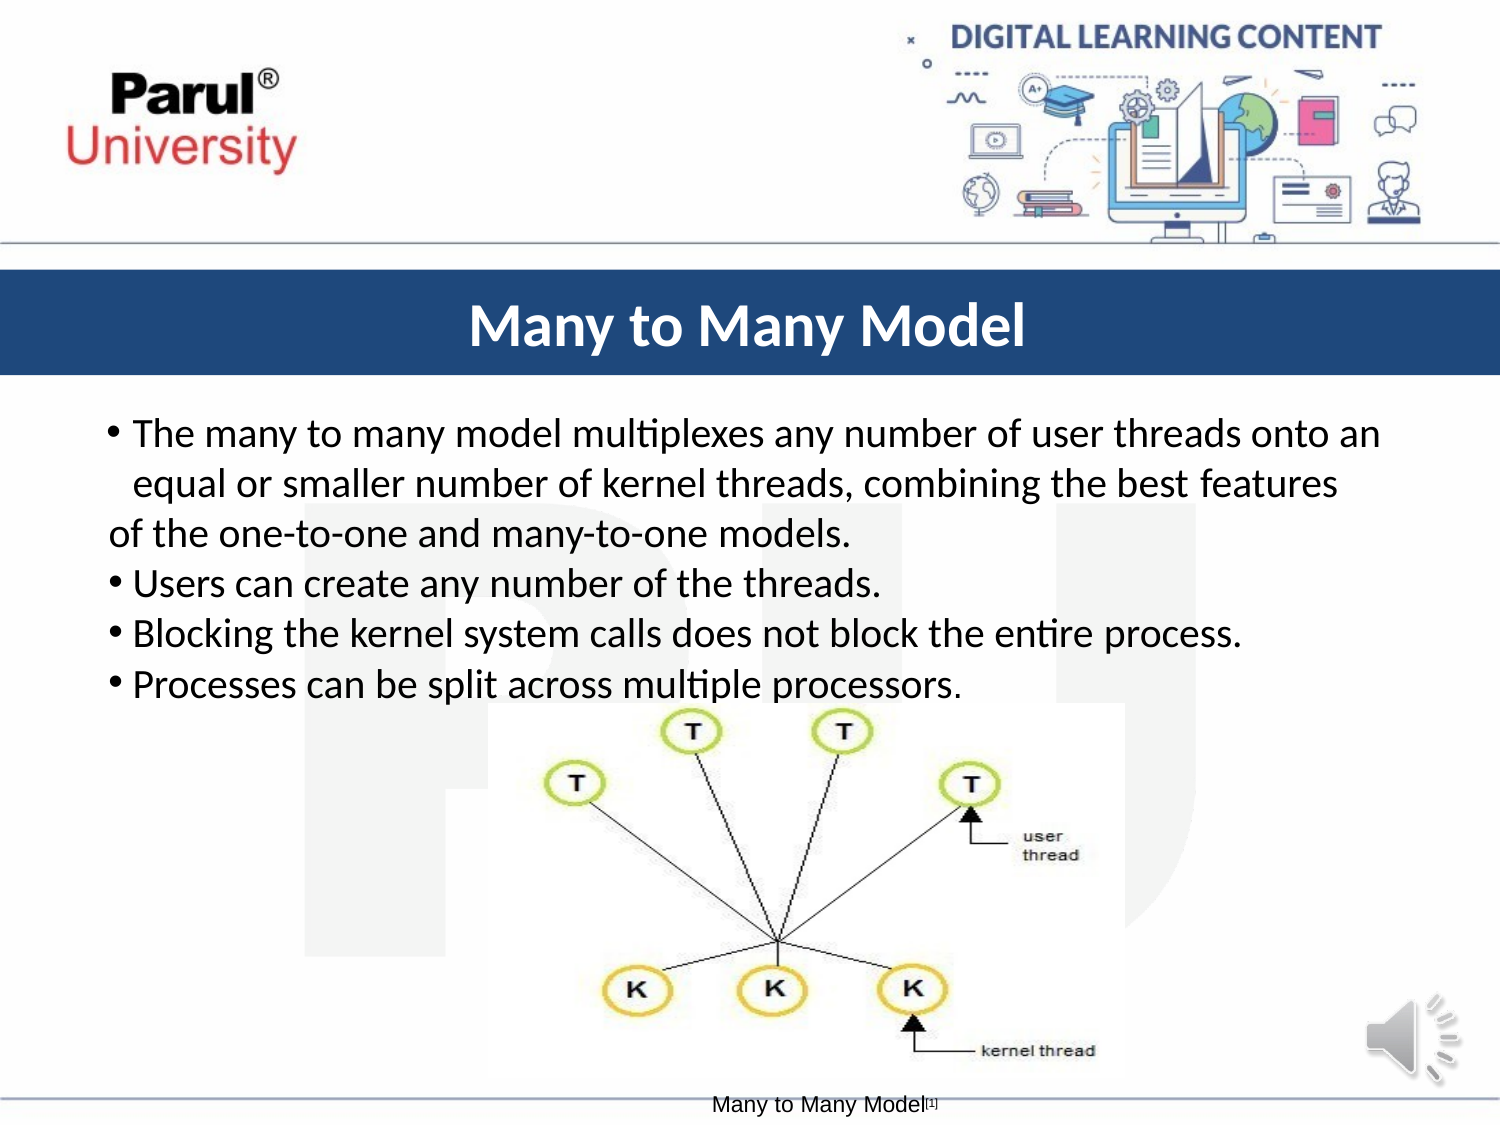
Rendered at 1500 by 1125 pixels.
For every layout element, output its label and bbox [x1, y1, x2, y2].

text_box [0, 0, 1500, 1125]
picture [488, 702, 1126, 1079]
picture [1364, 989, 1465, 1090]
